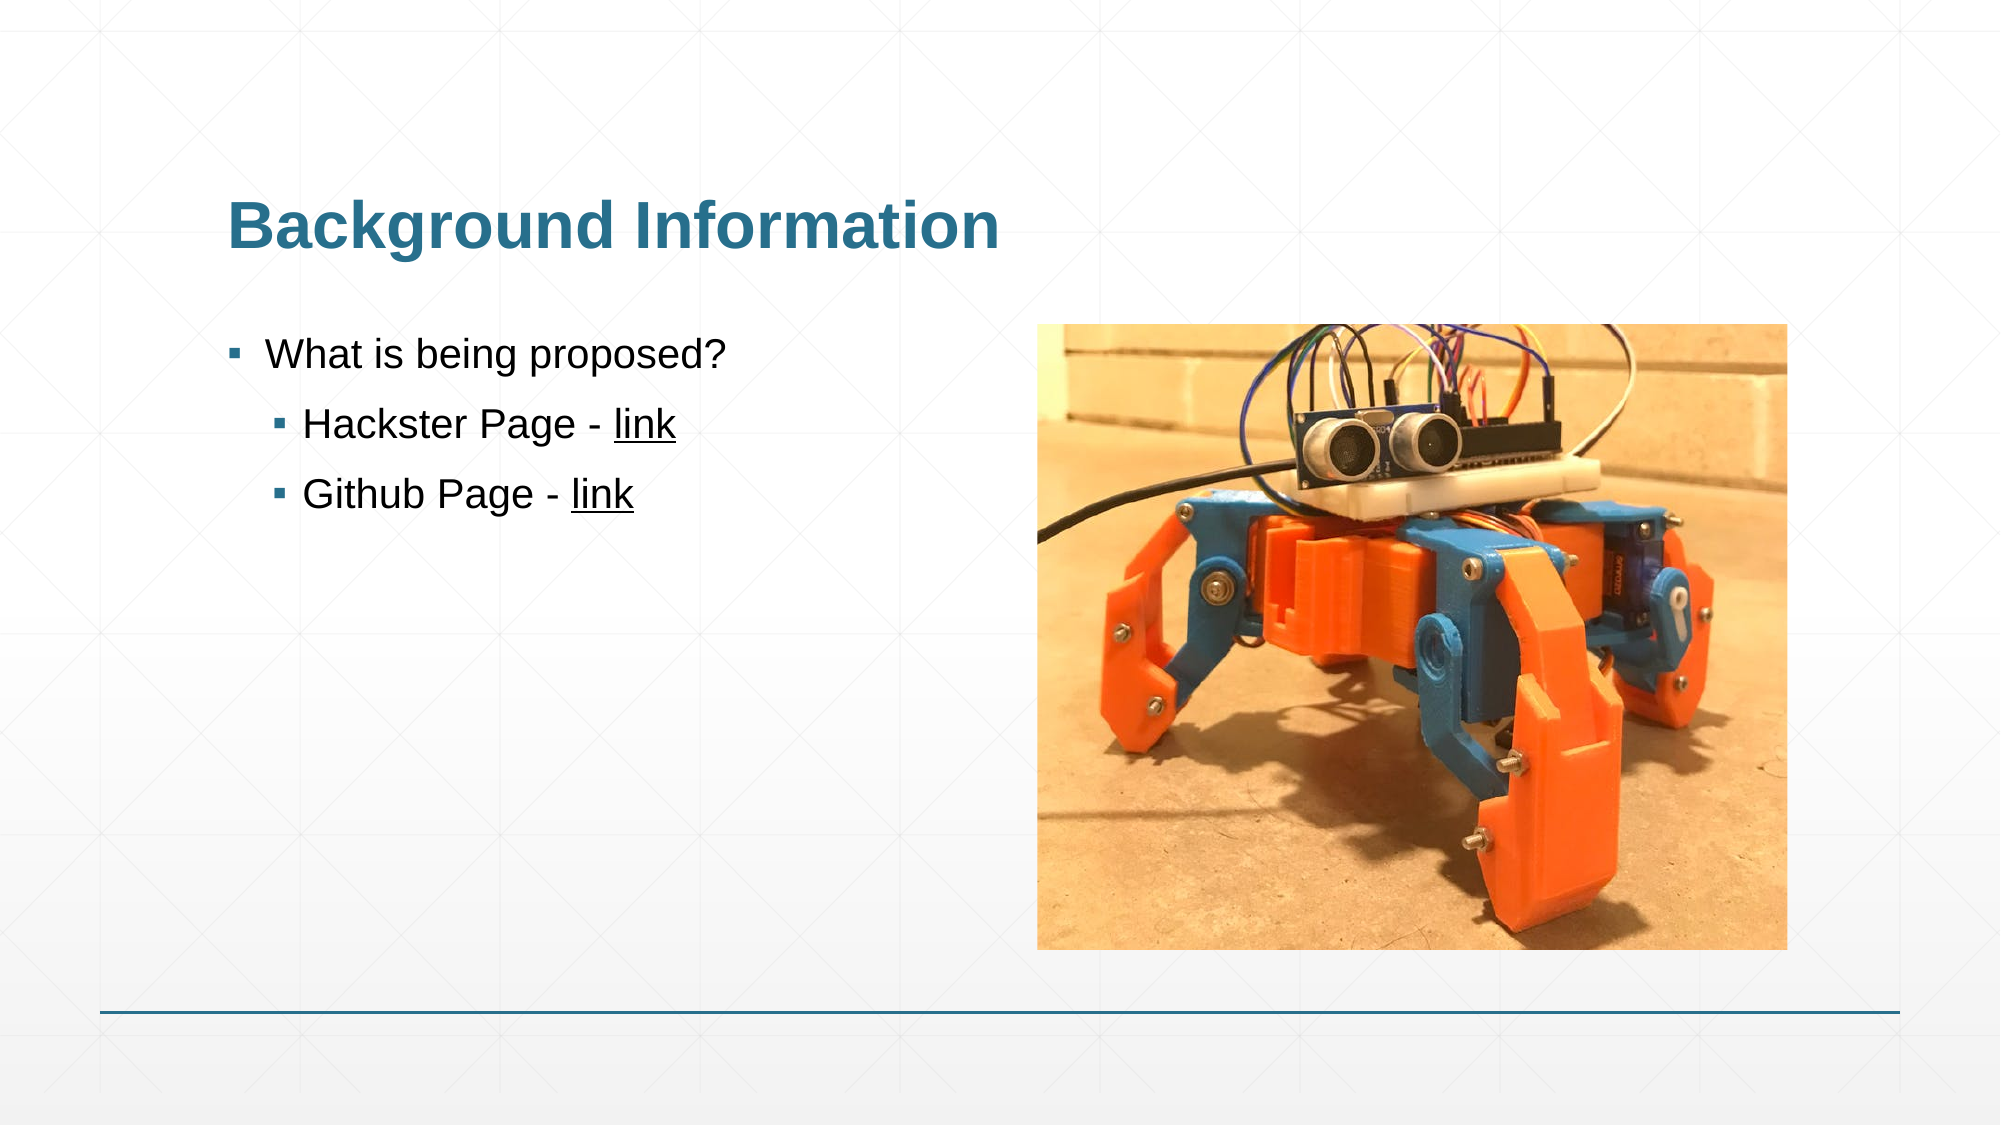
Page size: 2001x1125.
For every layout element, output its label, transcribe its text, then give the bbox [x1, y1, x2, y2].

picture [1037, 324, 1788, 950]
list What is being proposed? Hackster Page - link Github Page - link [212, 324, 963, 950]
title Background Information [212, 82, 1788, 271]
